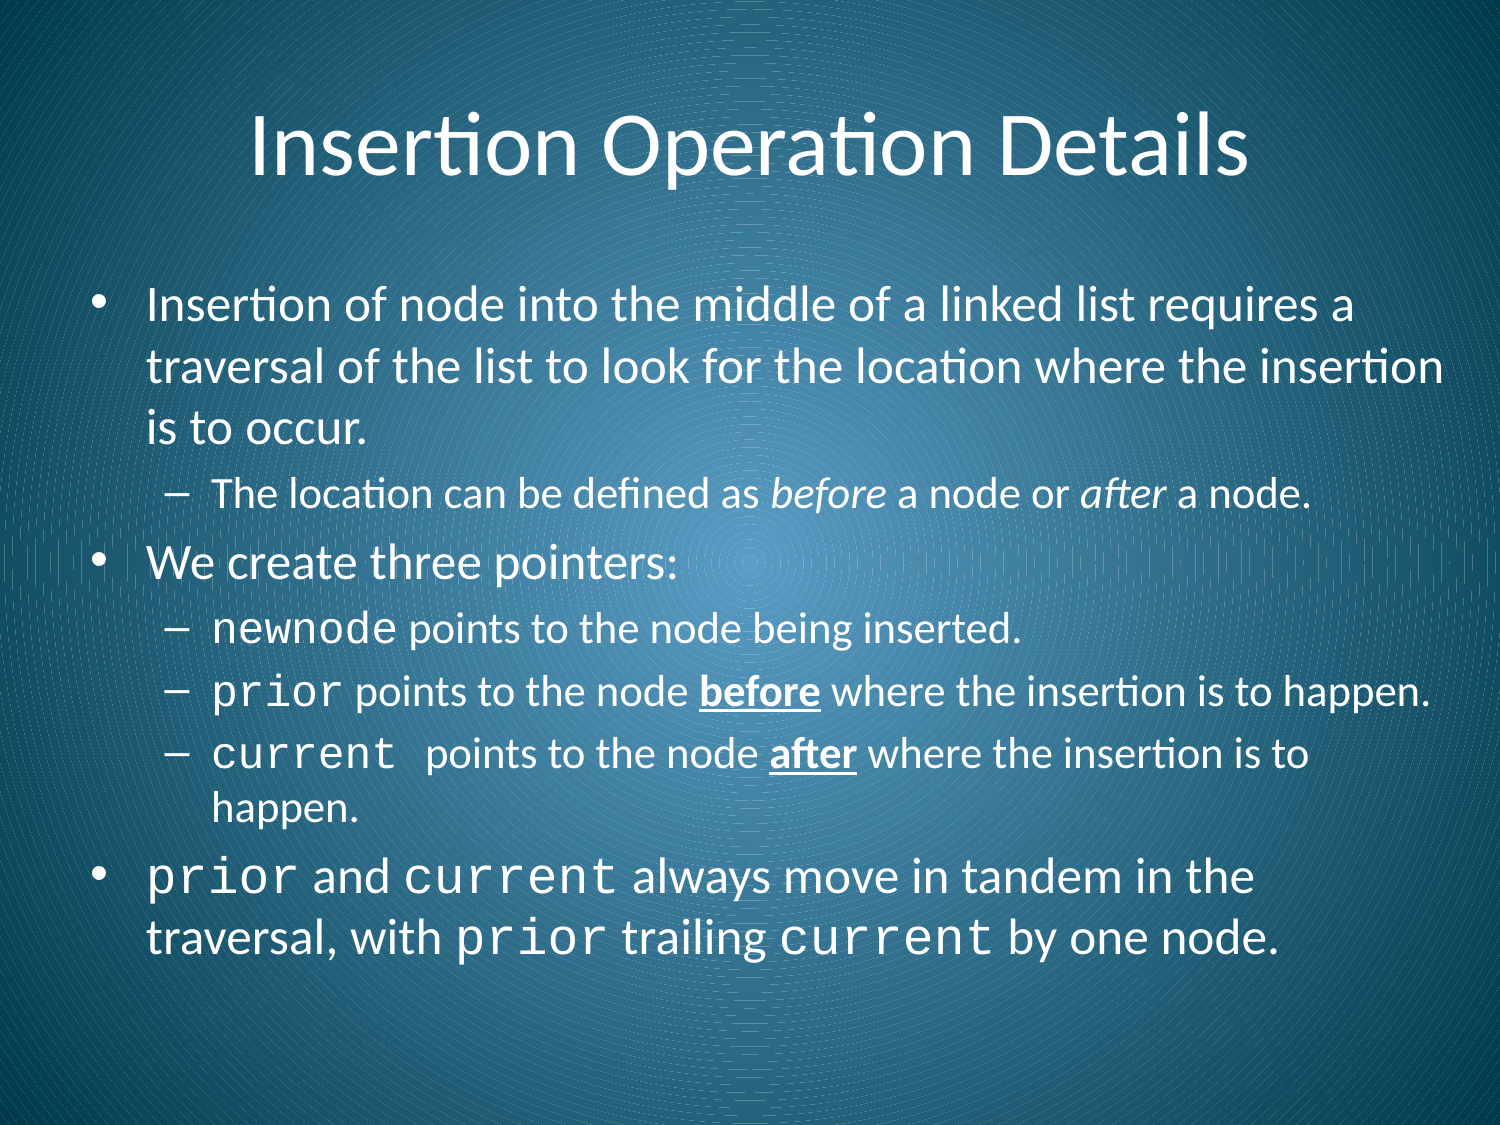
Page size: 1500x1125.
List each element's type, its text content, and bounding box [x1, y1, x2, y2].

title Insertion Operation Details [75, 45, 1425, 233]
list Insertion of node into the middle of a linked list requires a traversal of the list to look for the location where the insertion is to occur. The location can be defined as before a node or after a node. We create three pointers: newnode points to the node being inserted. prior points to the node before where the insertion is to happen. current points to the node after where the insertion is to happen. prior and current always move in tandem in the traversal, with prior trailing current by one node. [75, 262, 1463, 1005]
